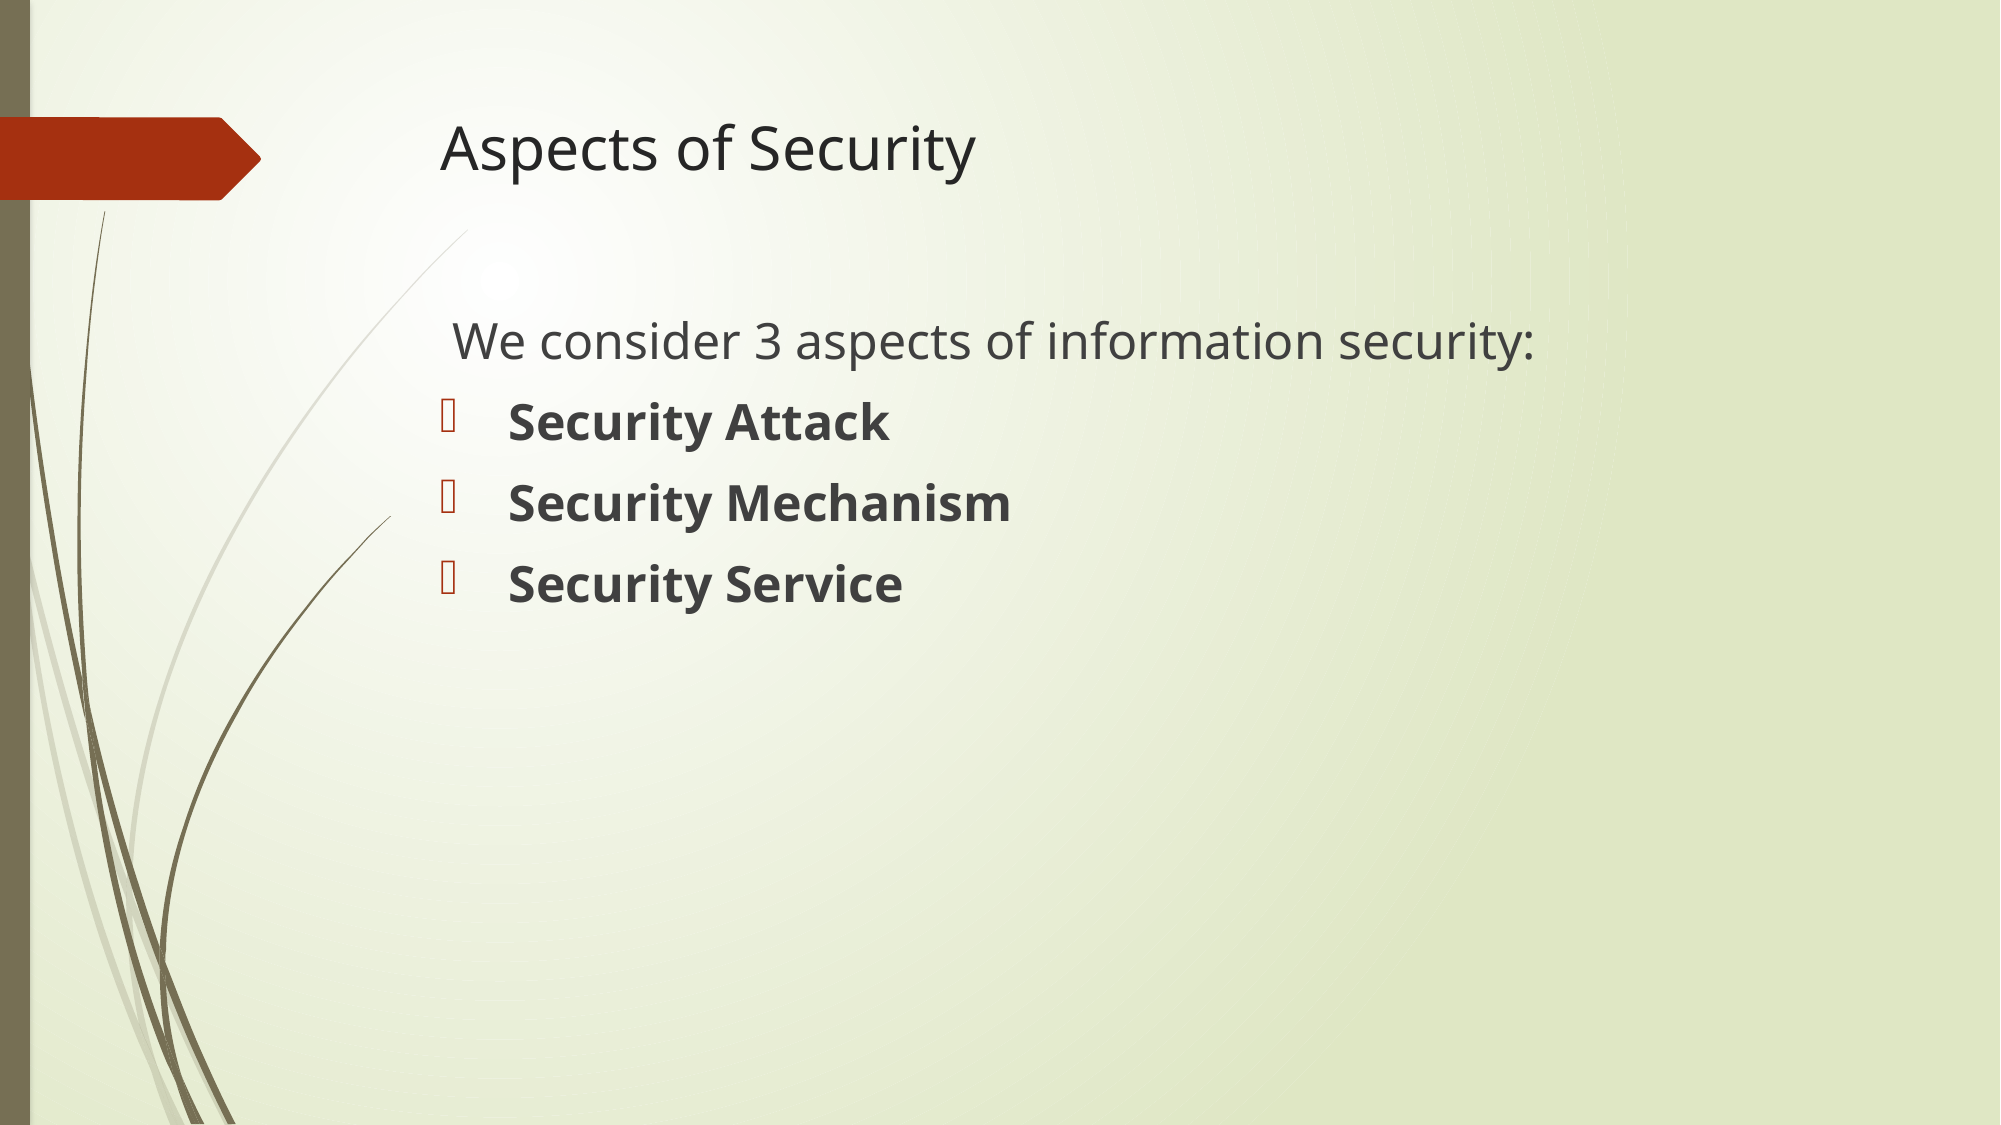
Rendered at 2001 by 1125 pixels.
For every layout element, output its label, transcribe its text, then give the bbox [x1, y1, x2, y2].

list We consider 3 aspects of information security: Security Attack Security Mechanism Security Service [424, 302, 1888, 970]
title Aspects of Security [425, 102, 1888, 264]
